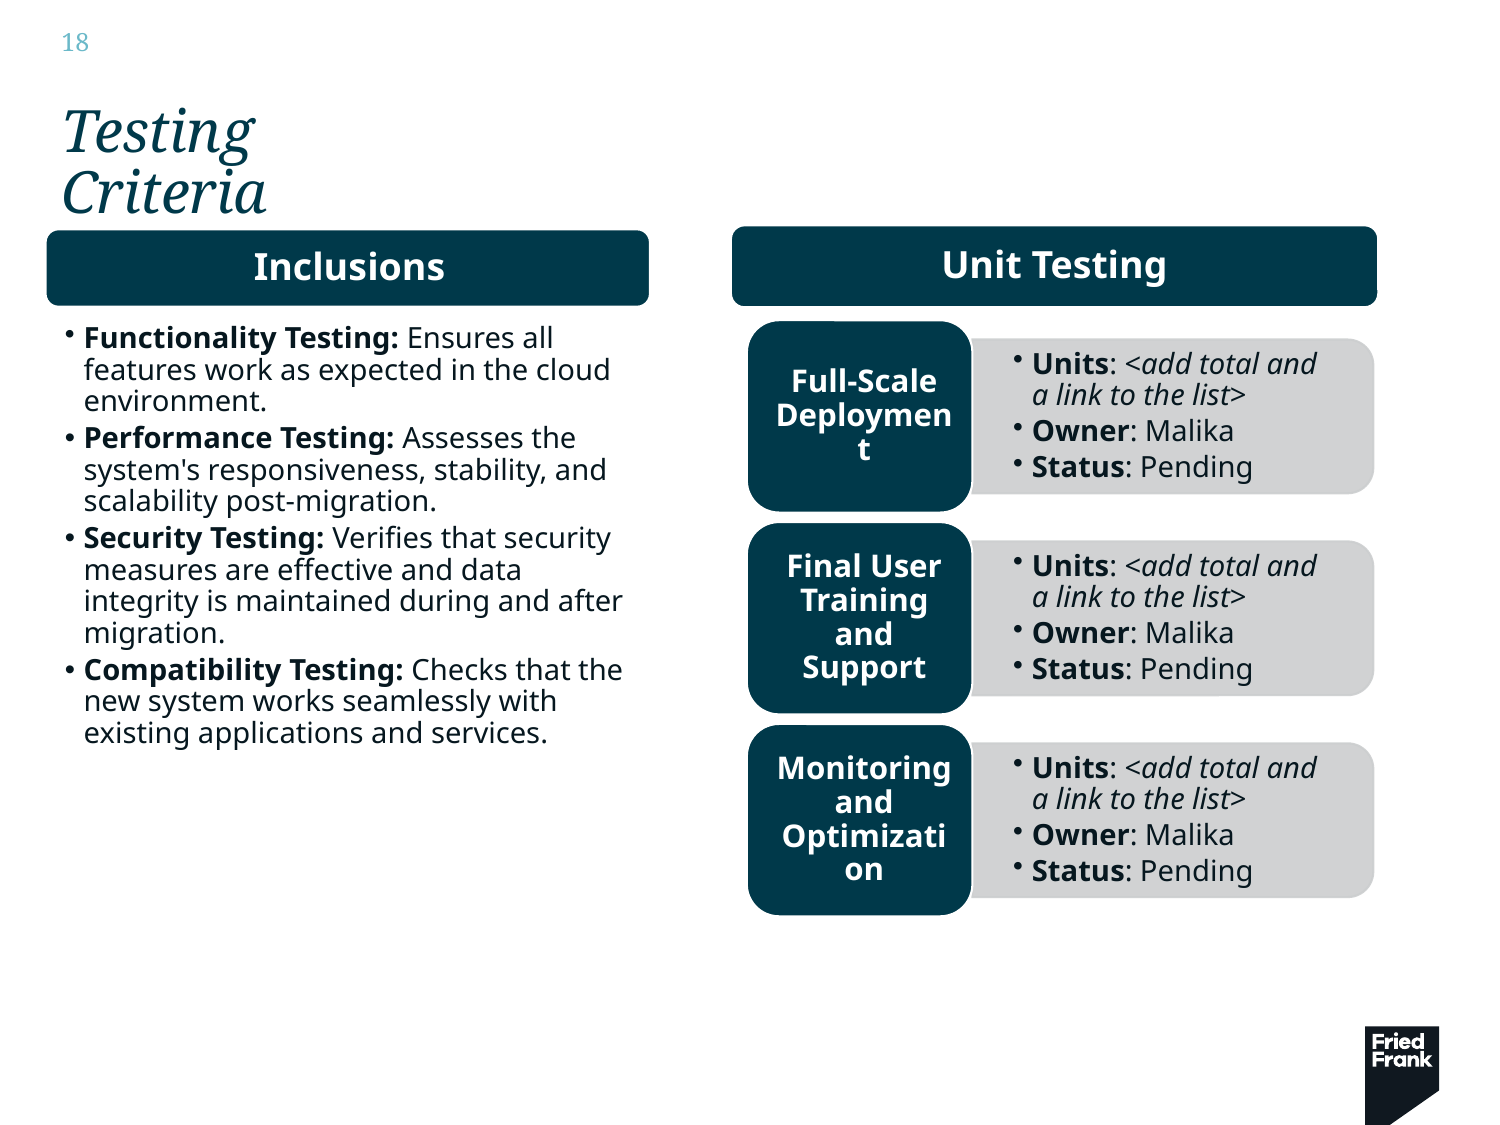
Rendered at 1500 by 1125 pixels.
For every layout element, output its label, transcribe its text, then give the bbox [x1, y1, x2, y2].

title Testing Criteria [60, 104, 453, 166]
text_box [746, 319, 1374, 917]
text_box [730, 225, 1379, 308]
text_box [45, 170, 650, 917]
